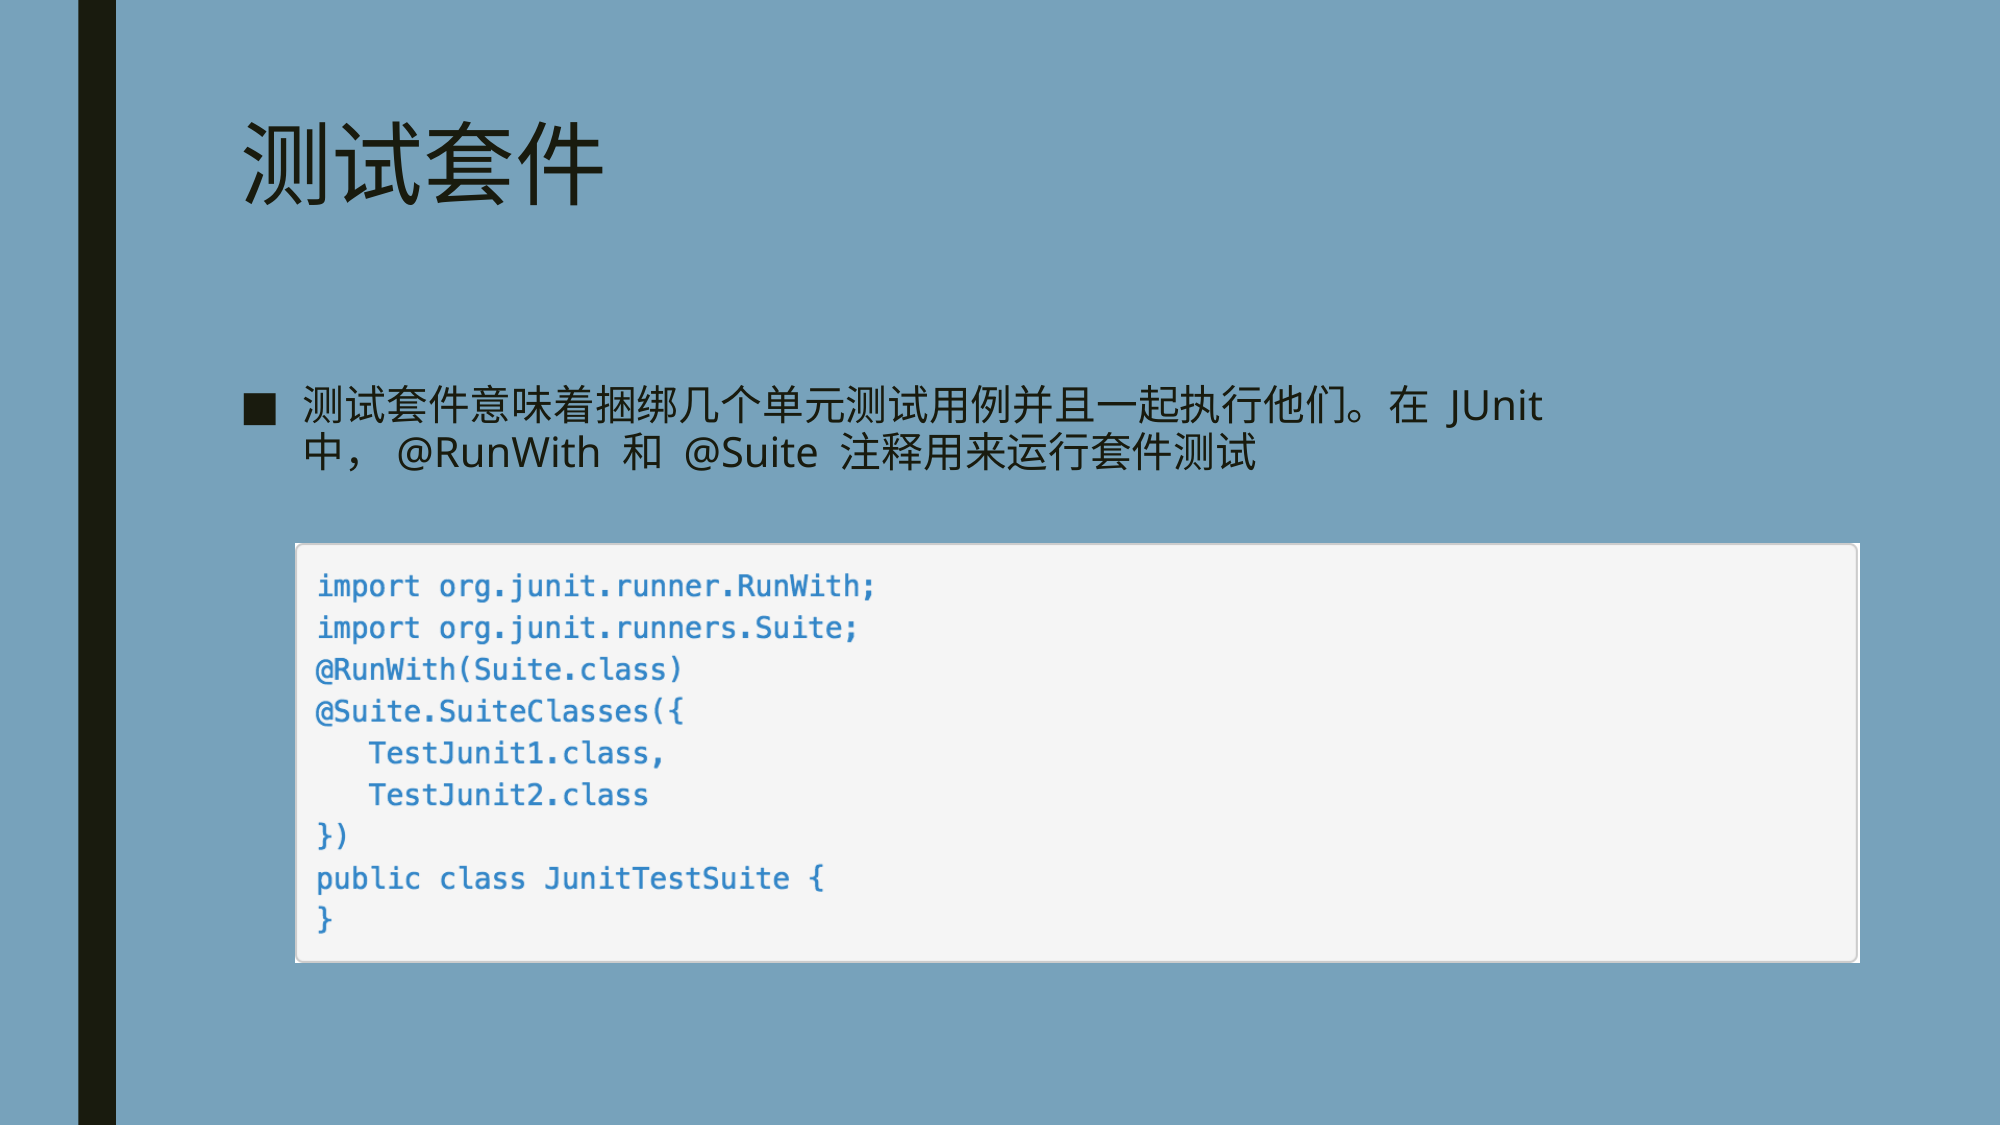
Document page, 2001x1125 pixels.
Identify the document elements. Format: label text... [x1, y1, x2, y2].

picture [295, 543, 1860, 963]
title 测试套件 [225, 112, 1800, 357]
list 测试套件意味着捆绑几个单元测试用例并且一起执行他们。在 JUnit 中，@RunWith 和 @Suite 注释用来运行套件测试 [225, 375, 1800, 963]
